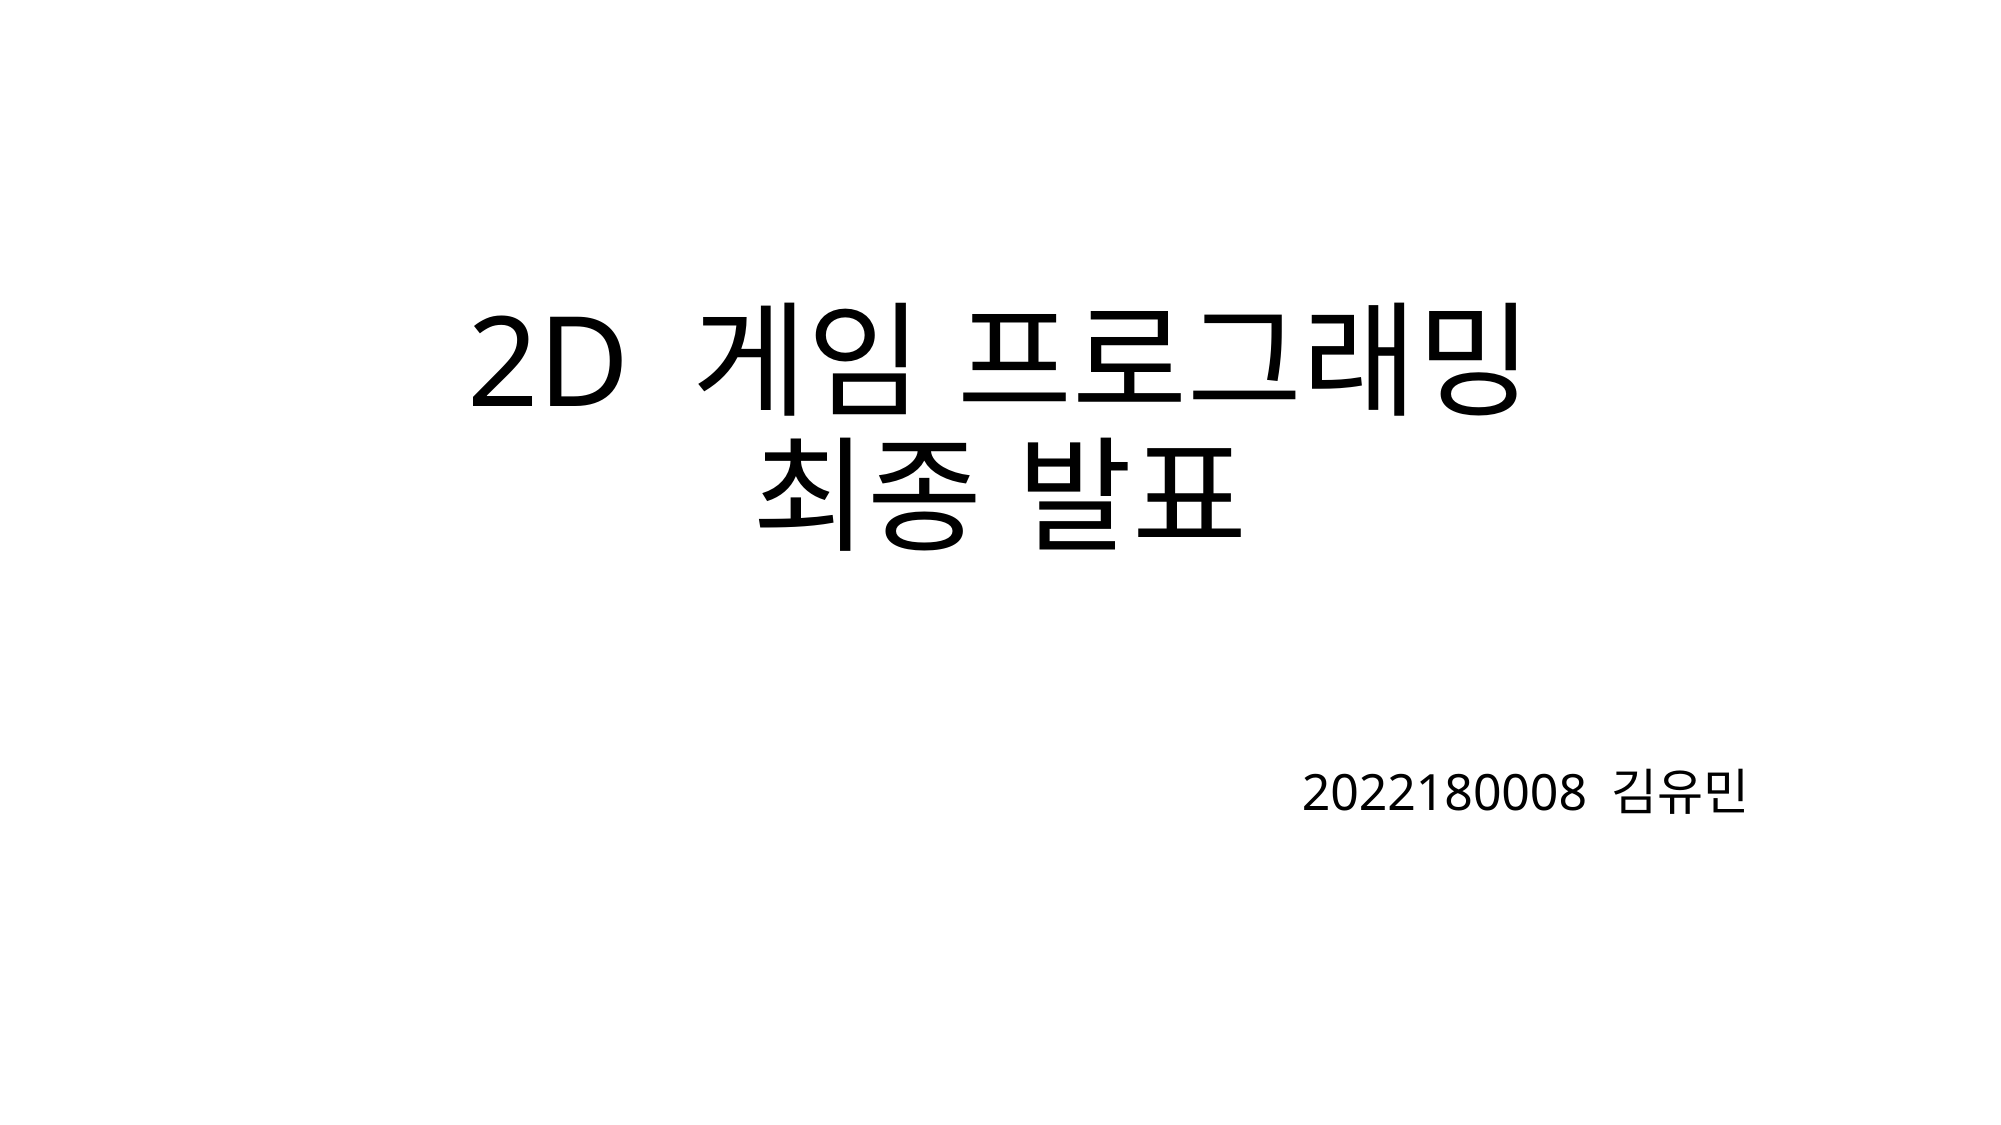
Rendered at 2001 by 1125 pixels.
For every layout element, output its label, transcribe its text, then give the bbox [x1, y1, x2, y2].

subtitle 2022180008 김유민 [264, 759, 1765, 1032]
title 2D 게임 프로그래밍 최종 발표 [249, 184, 1750, 576]
